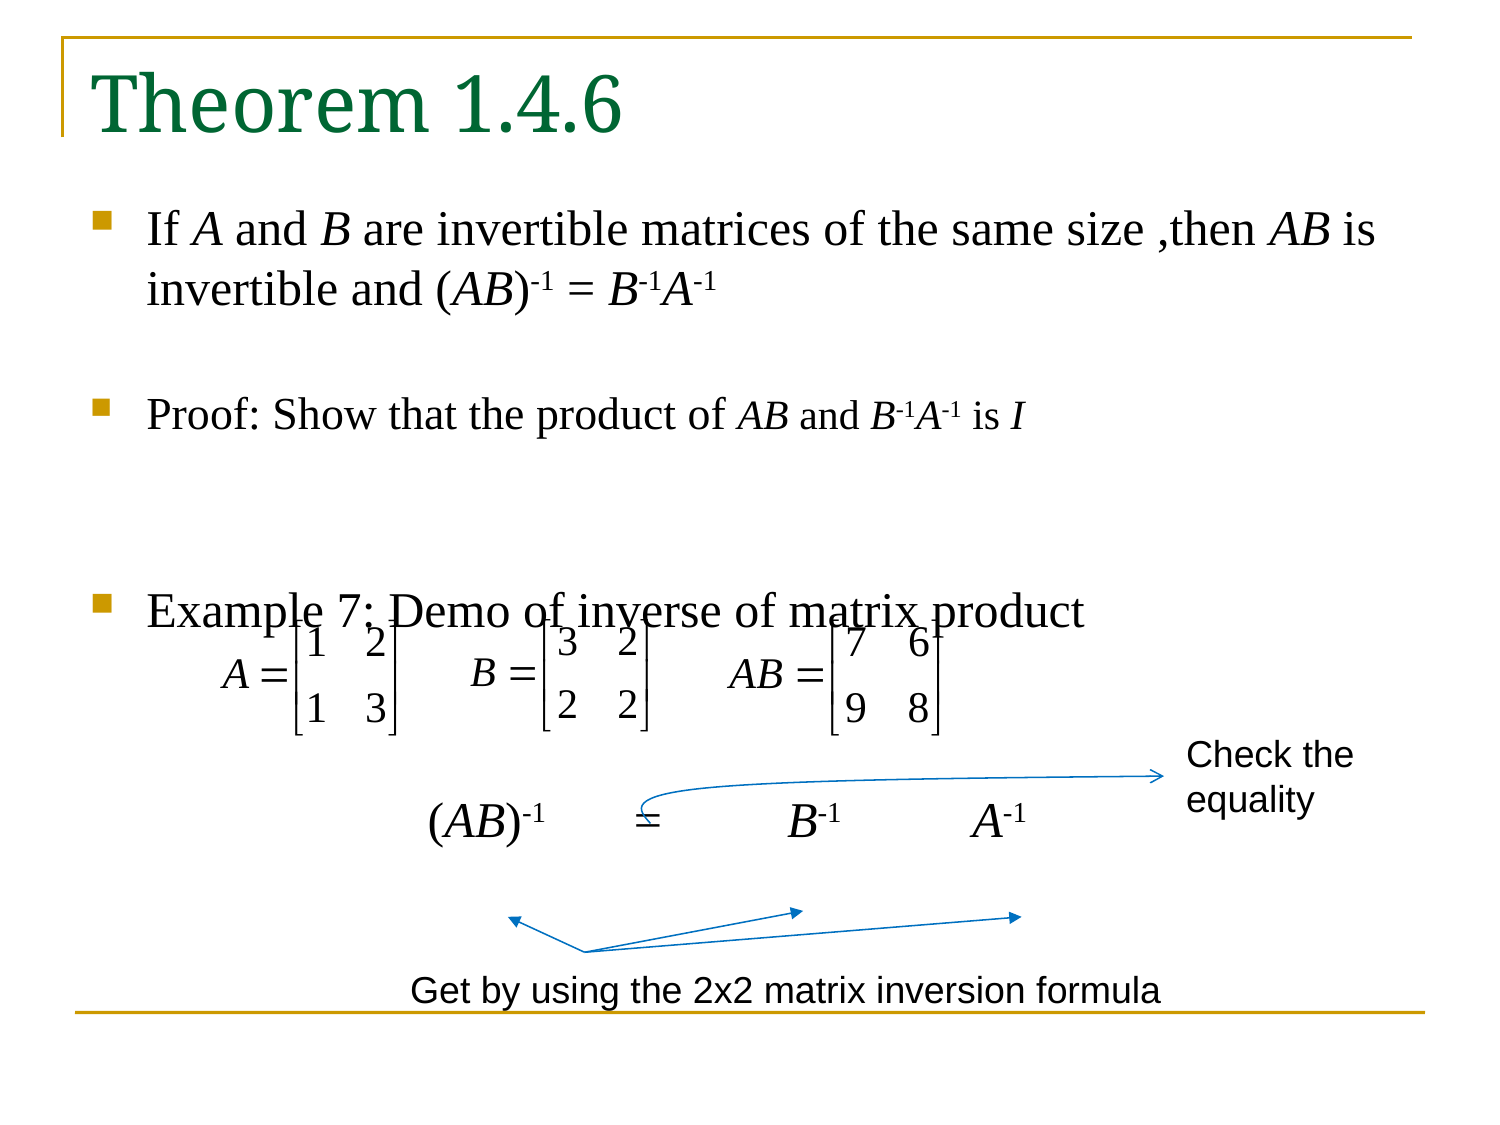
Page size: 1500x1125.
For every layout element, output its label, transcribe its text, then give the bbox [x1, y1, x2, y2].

text_box Get by using the 2x2 matrix inversion formula [395, 958, 1177, 1018]
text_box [507, 916, 579, 953]
text_box [639, 768, 1165, 825]
title Theorem 1.4.6 [75, 45, 1425, 233]
text_box Check the equality [1171, 723, 1370, 828]
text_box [718, 612, 956, 744]
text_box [584, 910, 804, 916]
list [462, 612, 663, 740]
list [212, 612, 413, 744]
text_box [584, 916, 1022, 953]
